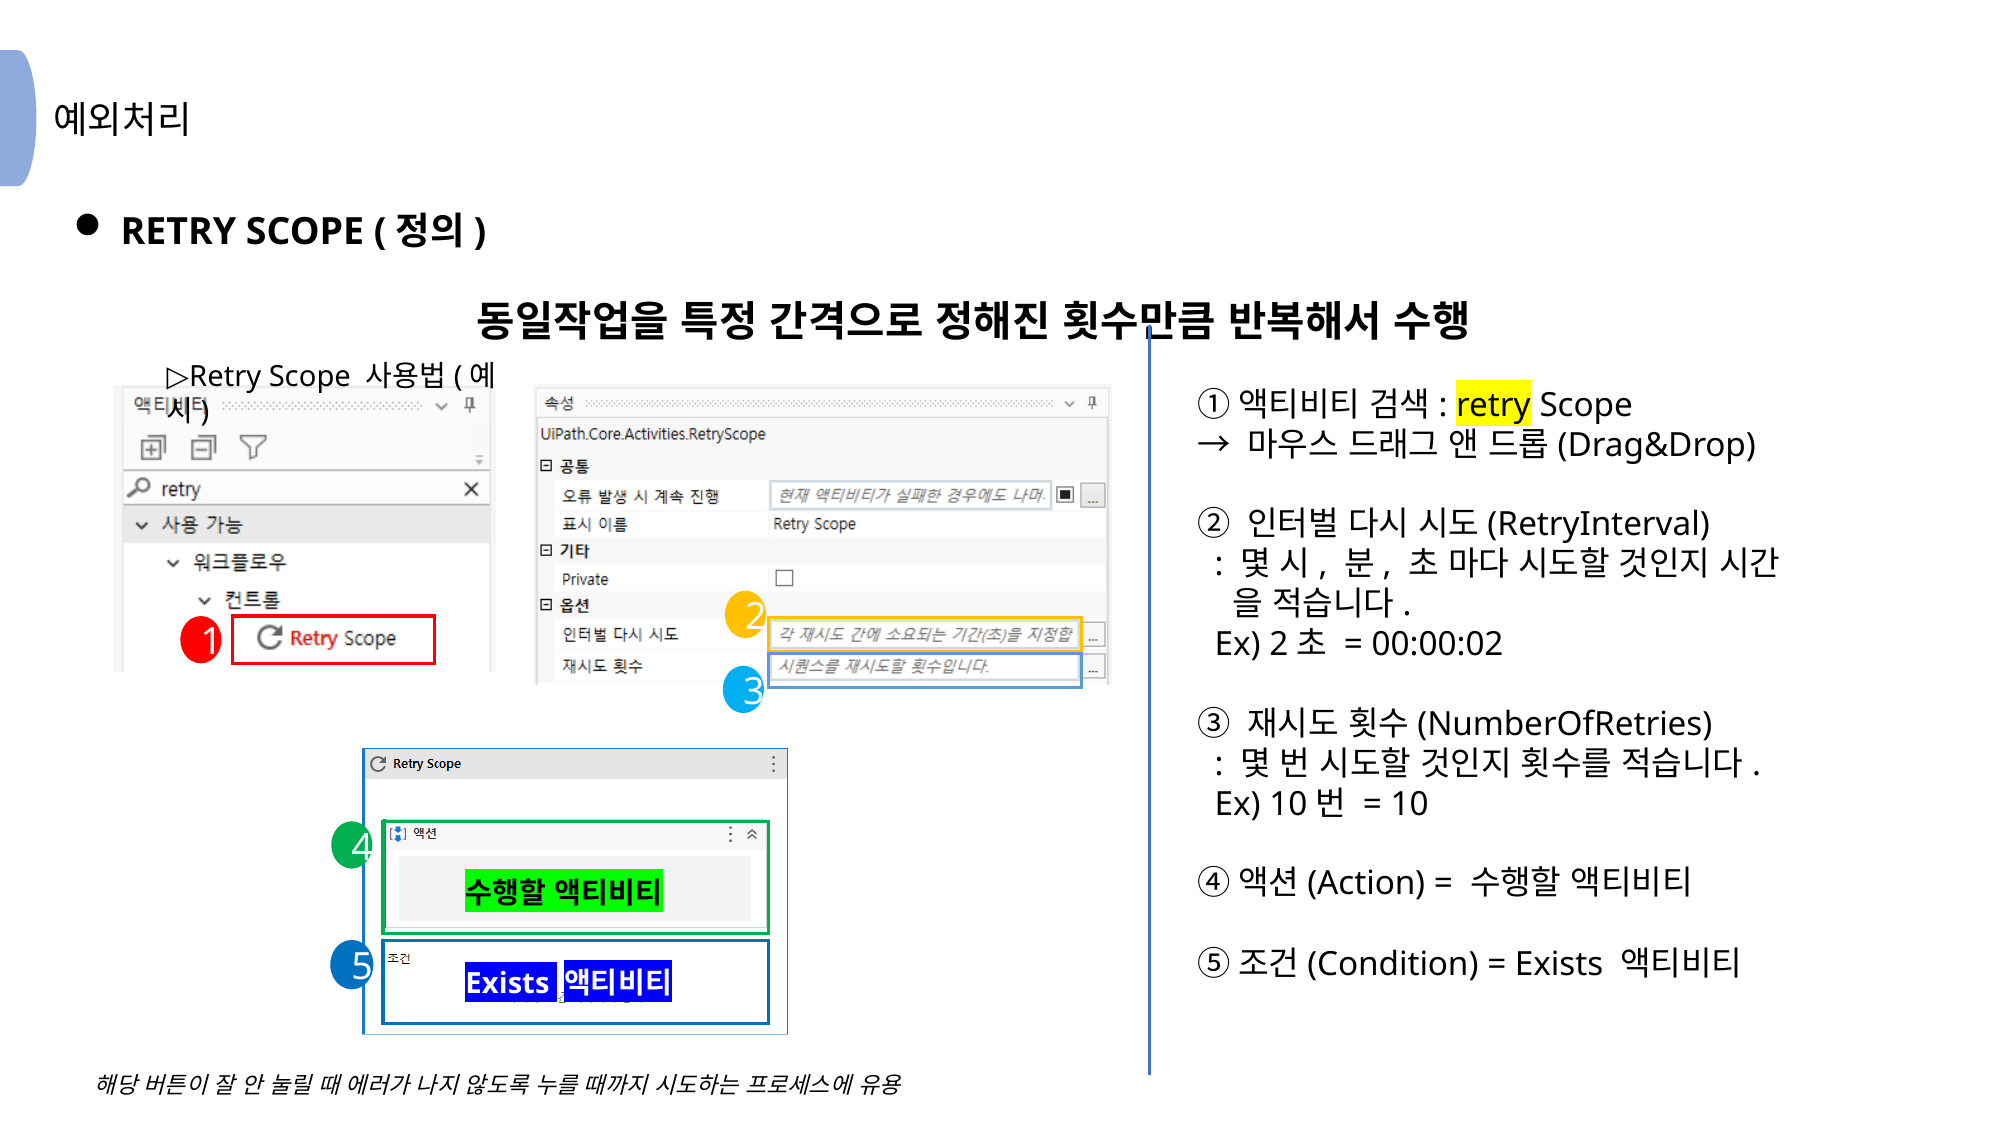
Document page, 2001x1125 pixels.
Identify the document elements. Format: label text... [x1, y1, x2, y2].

text_box ▷Retry Scope 사용법(예시) [151, 349, 553, 435]
text_box 해당 버튼이 잘 안 눌릴 때 에러가 나지 않도록 누를 때까지 시도하는 프로세스에 유용 [79, 1063, 1193, 1106]
text_box ①액티비티 검색: retry Scope → 마우스 드래그 앤 드롭(Drag&Drop) ② 인터벌 다시 시도(RetryInterval) : 몇 시, 분, 초 마다 시도할 것인지 시간 을 적습니다. Ex) 2초 = 00:00:02 ③ 재시도 횟수(NumberOfRetries) : 몇 번 시도할 것인지 횟수를 적습니다. Ex) 10번 = 10 ④액션(Action) = 수행할 액티비티 ⑤조건(Condition) = Exists 액티비티 [1182, 375, 1961, 989]
picture [113, 385, 496, 672]
picture [747, 678, 761, 686]
picture [532, 384, 1112, 686]
text_box RETRY SCOPE (정의) [58, 176, 502, 435]
text_box 4 [330, 820, 361, 870]
text_box 5 [330, 939, 361, 990]
text_box 동일작업을 특정 간격으로 정해진 횟수만큼 반복해서 수행 [85, 237, 1863, 353]
picture [361, 748, 789, 1035]
text_box 3 [721, 686, 765, 715]
